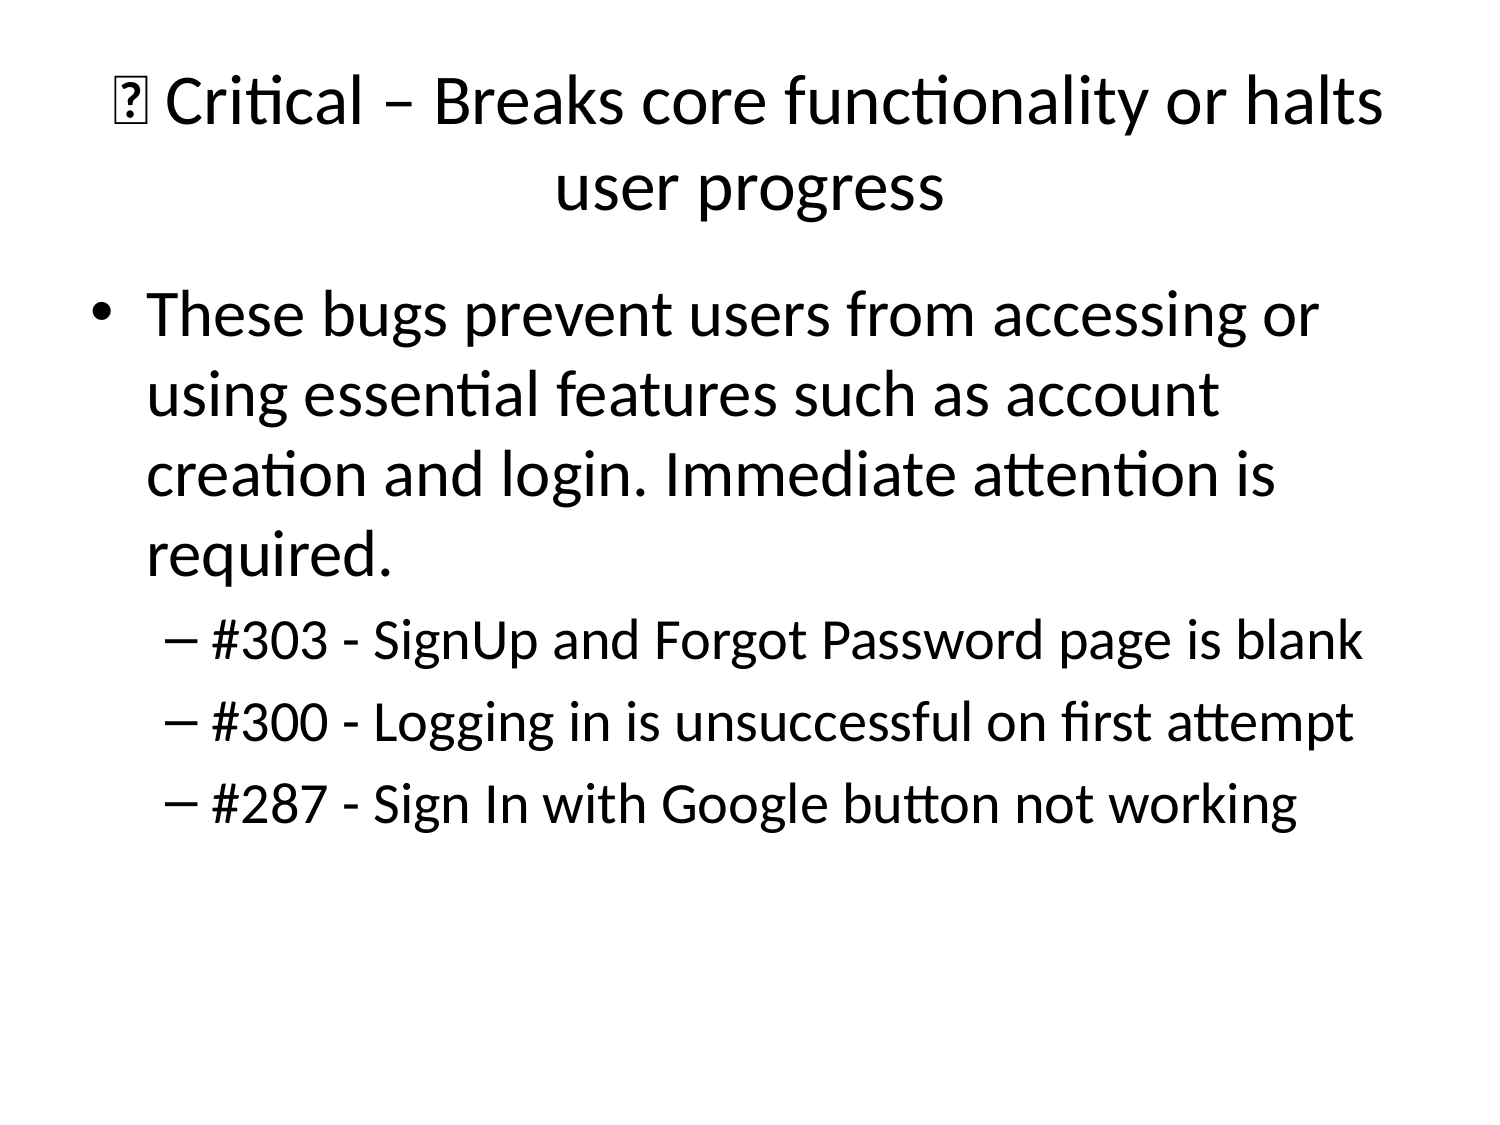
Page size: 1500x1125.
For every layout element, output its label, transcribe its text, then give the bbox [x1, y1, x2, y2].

list These bugs prevent users from accessing or using essential features such as account creation and login. Immediate attention is required. #303 - SignUp and Forgot Password page is blank #300 - Logging in is unsuccessful on first attempt #287 - Sign In with Google button not working [75, 262, 1425, 1005]
title 🔴 Critical – Breaks core functionality or halts user progress [75, 45, 1425, 233]
